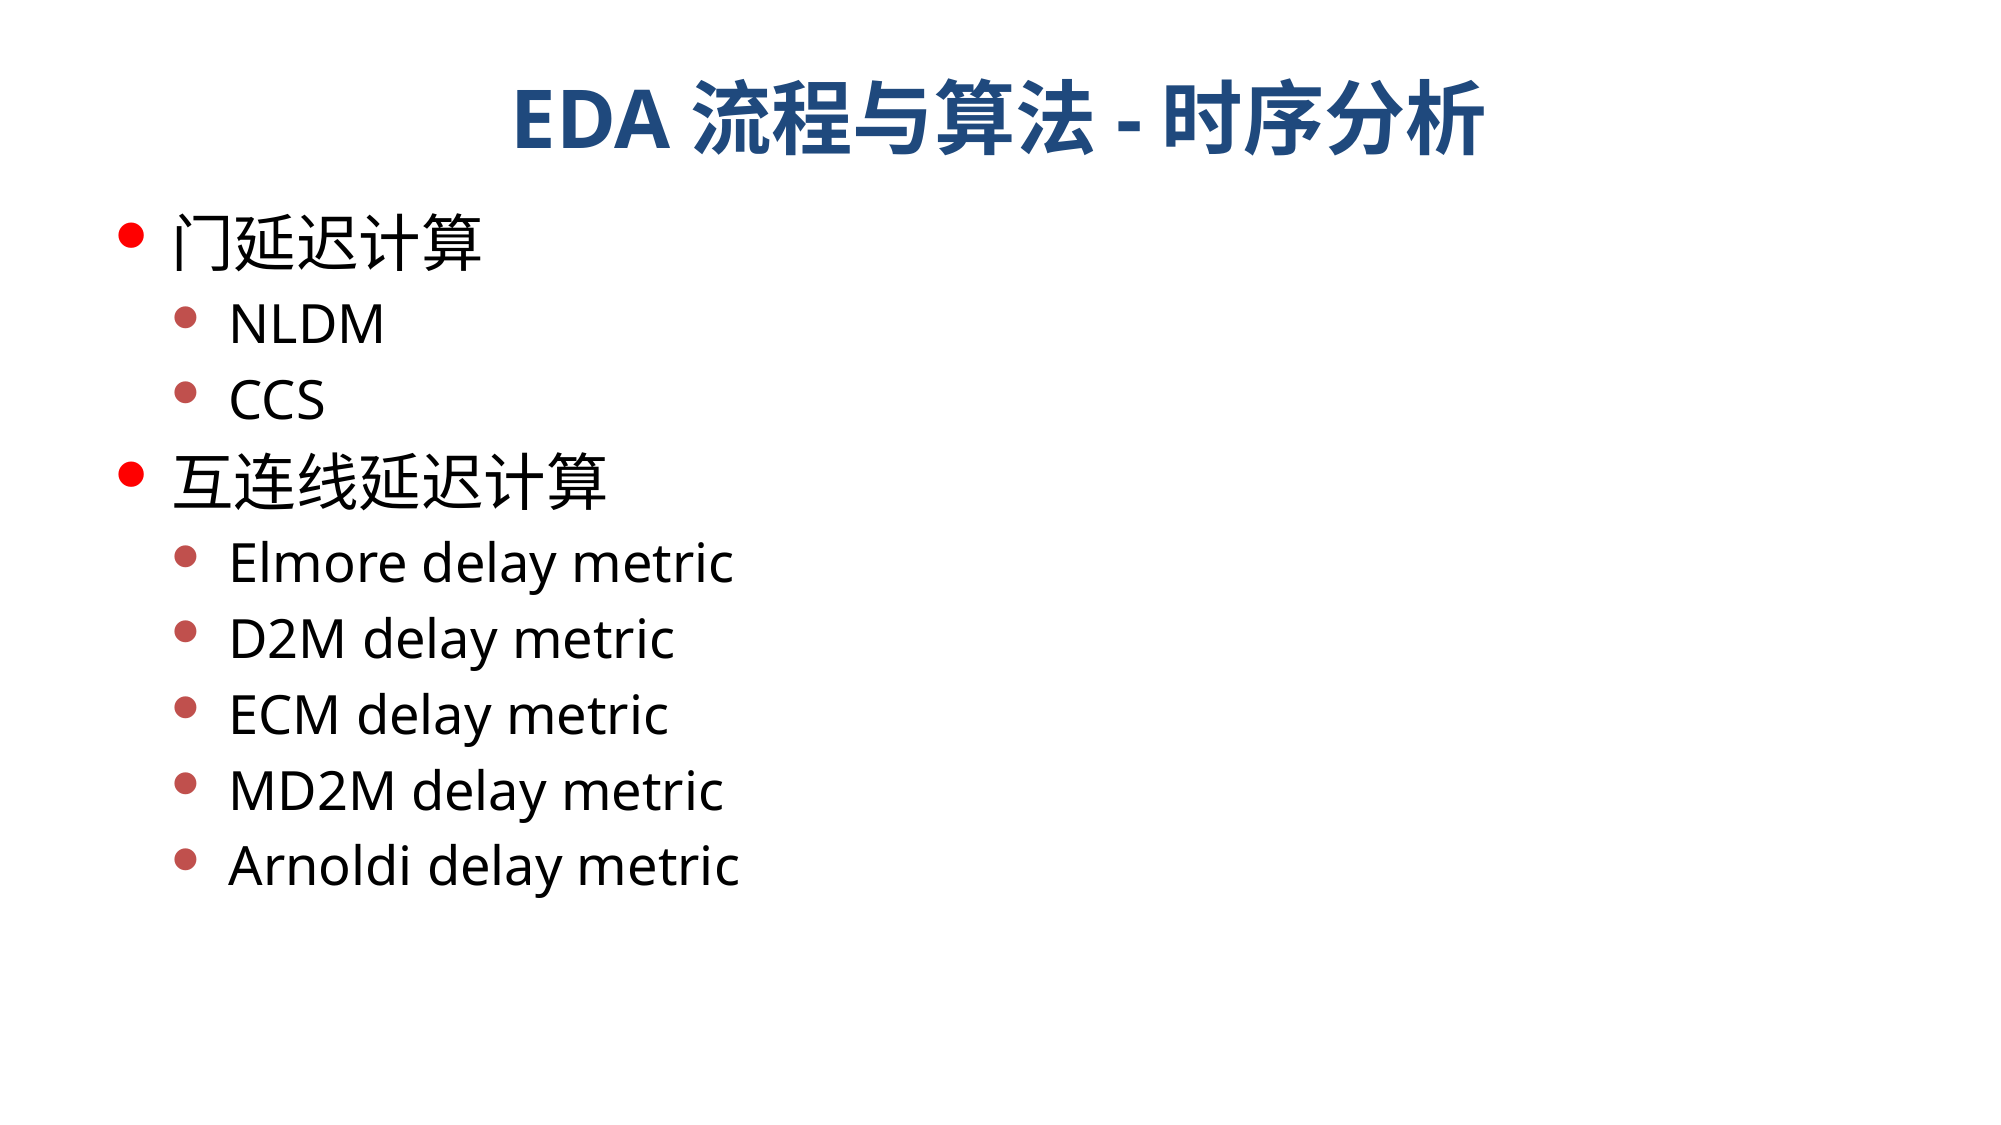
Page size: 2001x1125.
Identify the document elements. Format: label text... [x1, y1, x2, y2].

title EDA流程与算法-时序分析 [99, 20, 1898, 173]
list 门延迟计算 NLDM CCS 互连线延迟计算 Elmore delay metric D2M delay metric ECM delay metric MD2M delay metric Arnoldi delay metric [99, 196, 1900, 1006]
